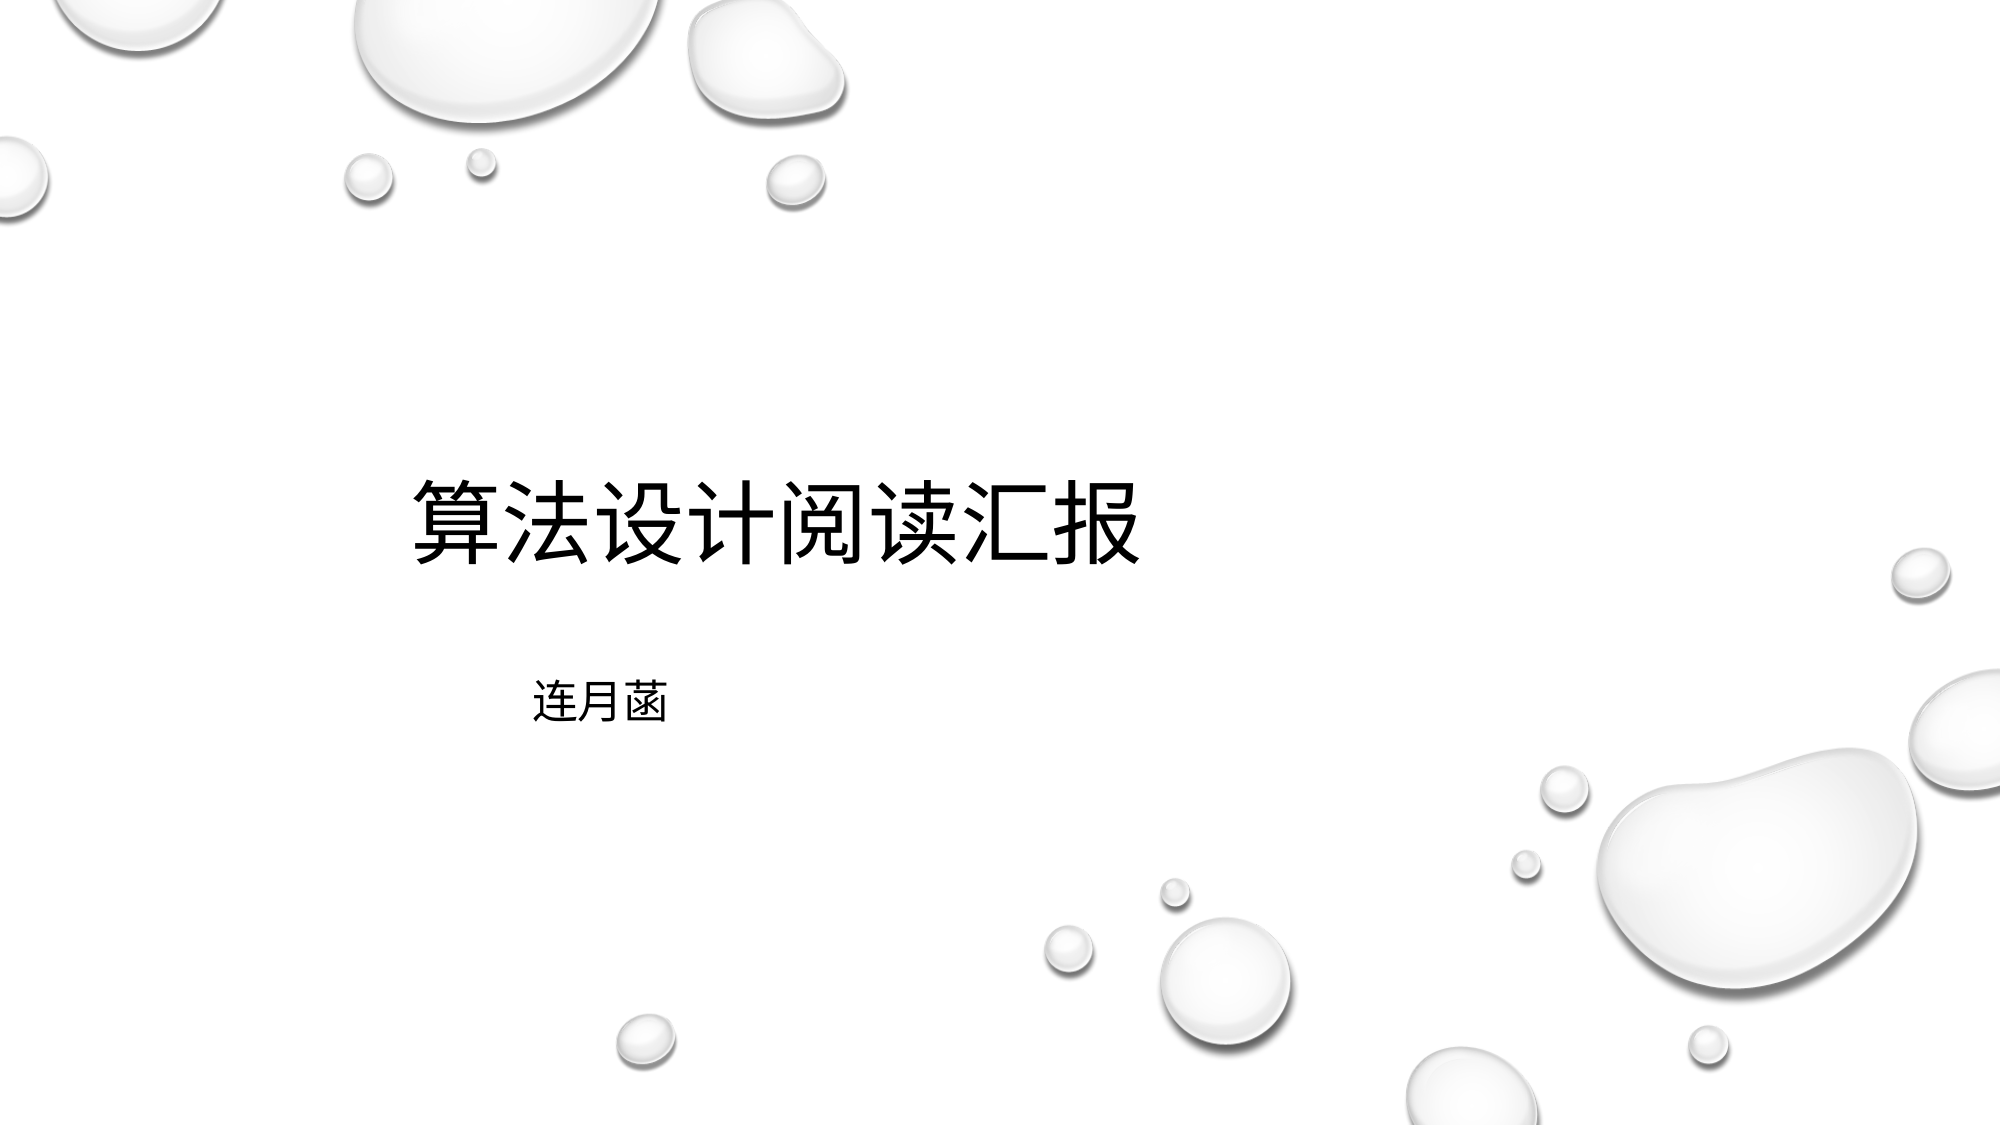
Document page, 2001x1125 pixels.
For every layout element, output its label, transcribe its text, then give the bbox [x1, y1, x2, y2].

title 算法设计阅读汇报 [385, 310, 1169, 585]
subtitle 连月菡 [209, 654, 993, 747]
picture [0, 0, 2000, 1125]
